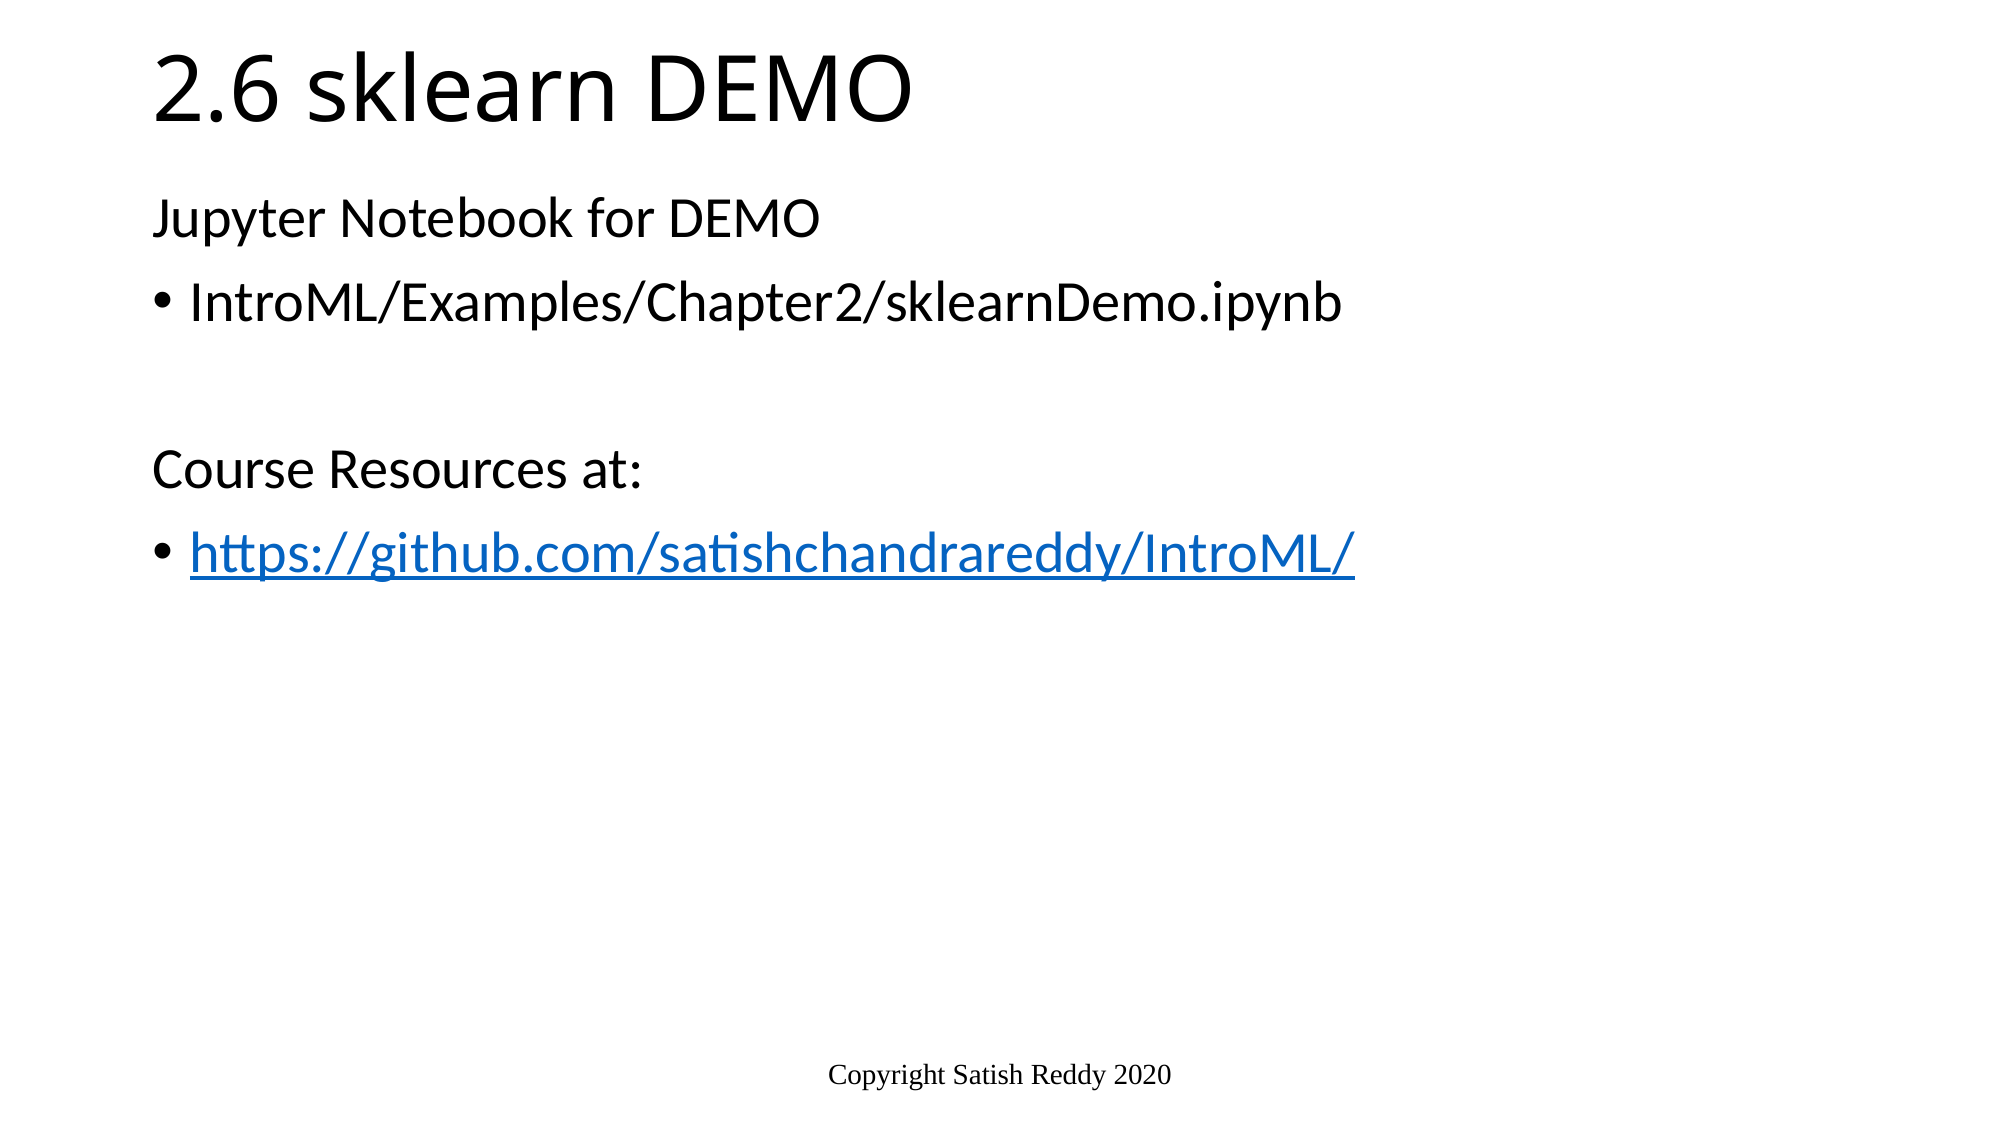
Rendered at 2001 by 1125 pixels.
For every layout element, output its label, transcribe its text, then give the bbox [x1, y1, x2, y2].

title 2.6 sklearn DEMO [137, 18, 1863, 164]
footer Copyright Satish Reddy 2020 [662, 1042, 1338, 1103]
list Jupyter Notebook for DEMO IntroML/Examples/Chapter2/sklearnDemo.ipynb Course Resources at: https://github.com/satishchandrareddy/IntroML/ [137, 179, 1863, 775]
